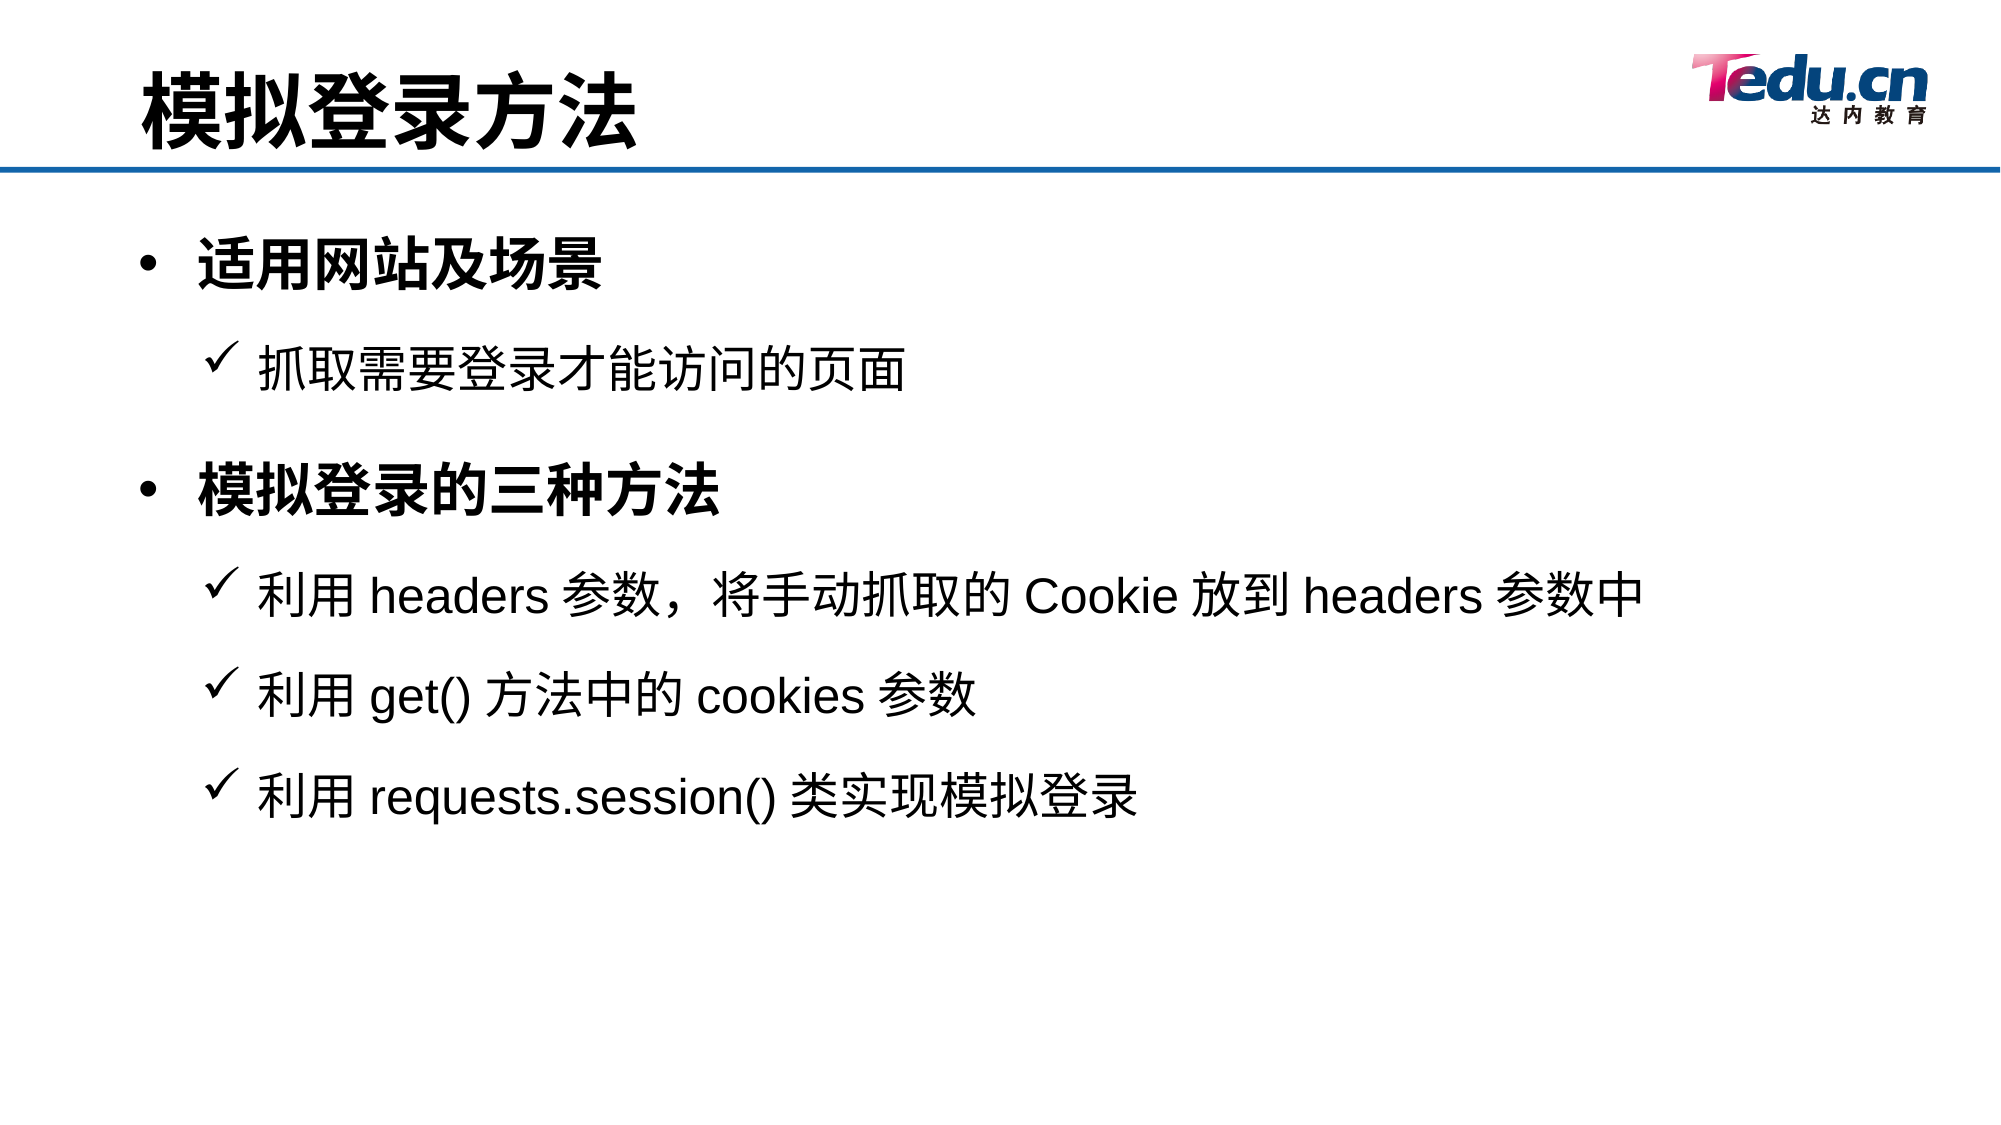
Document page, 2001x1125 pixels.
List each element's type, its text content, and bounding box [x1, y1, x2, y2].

picture [1673, 7, 1945, 164]
list 模拟登录方法 [125, 18, 1873, 150]
list 适用网站及场景 抓取需要登录才能访问的页面 模拟登录的三种方法 利用headers参数，将手动抓取的Cookie放到headers参数中 利用get()方法中的cookies参数 利用requests.session()类实现模拟登录 [123, 184, 1969, 1107]
